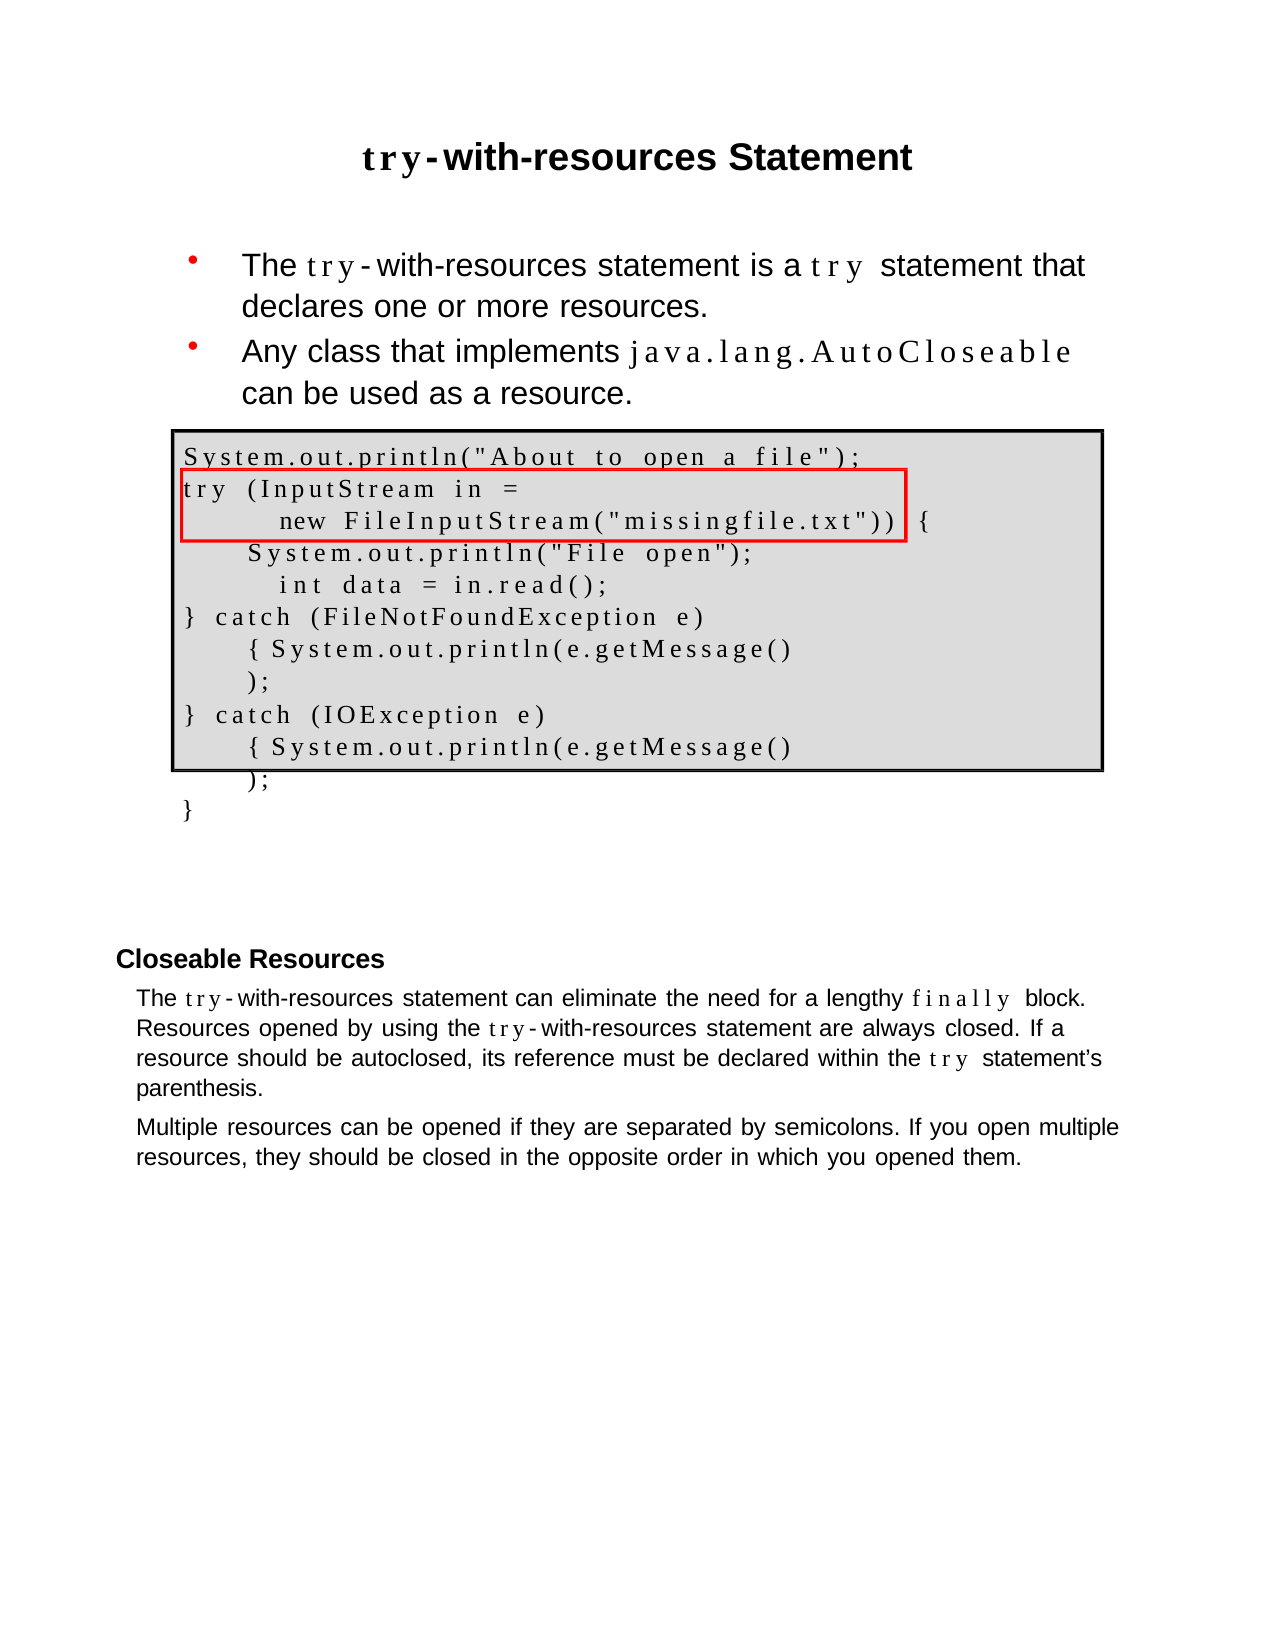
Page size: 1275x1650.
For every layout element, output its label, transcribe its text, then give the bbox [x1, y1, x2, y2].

text_box try-with-resources Statement The try-with-resources statement is a try statement that declares one or more resources. Any class that implements java.lang.AutoCloseable can be used as a resource. System.out.println("About to open a file"); try (InputStream in = new FileInputStream("missingfile.txt")) { System.out.println("File open"); int data = in.read(); } catch (FileNotFoundException e) { System.out.println(e.getMessage()); } catch (IOException e) { System.out.println(e.getMessage()); } [181, 129, 1093, 427]
text_box Closeable Resources The try-with-resources statement can eliminate the need for a lengthy finally block. Resources opened by using the try-with-resources statement are always closed. If a resource should be autoclosed, its reference must be declared within the try statement’s parenthesis. Multiple resources can be opened if they are separated by semicolons. If you open multiple resources, they should be closed in the opposite order in which you opened them. [113, 860, 1136, 1170]
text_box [170, 428, 1105, 773]
text_box try-with-resources Statement The try-with-resources statement is a try statement that declares one or more resources. Any class that implements java.lang.AutoCloseable can be used as a resource. System.out.println("About to open a file"); try (InputStream in = new FileInputStream("missingfile.txt")) { System.out.println("File open"); int data = in.read(); } catch (FileNotFoundException e) { System.out.println(e.getMessage()); } catch (IOException e) { System.out.println(e.getMessage()); } [181, 781, 1093, 824]
